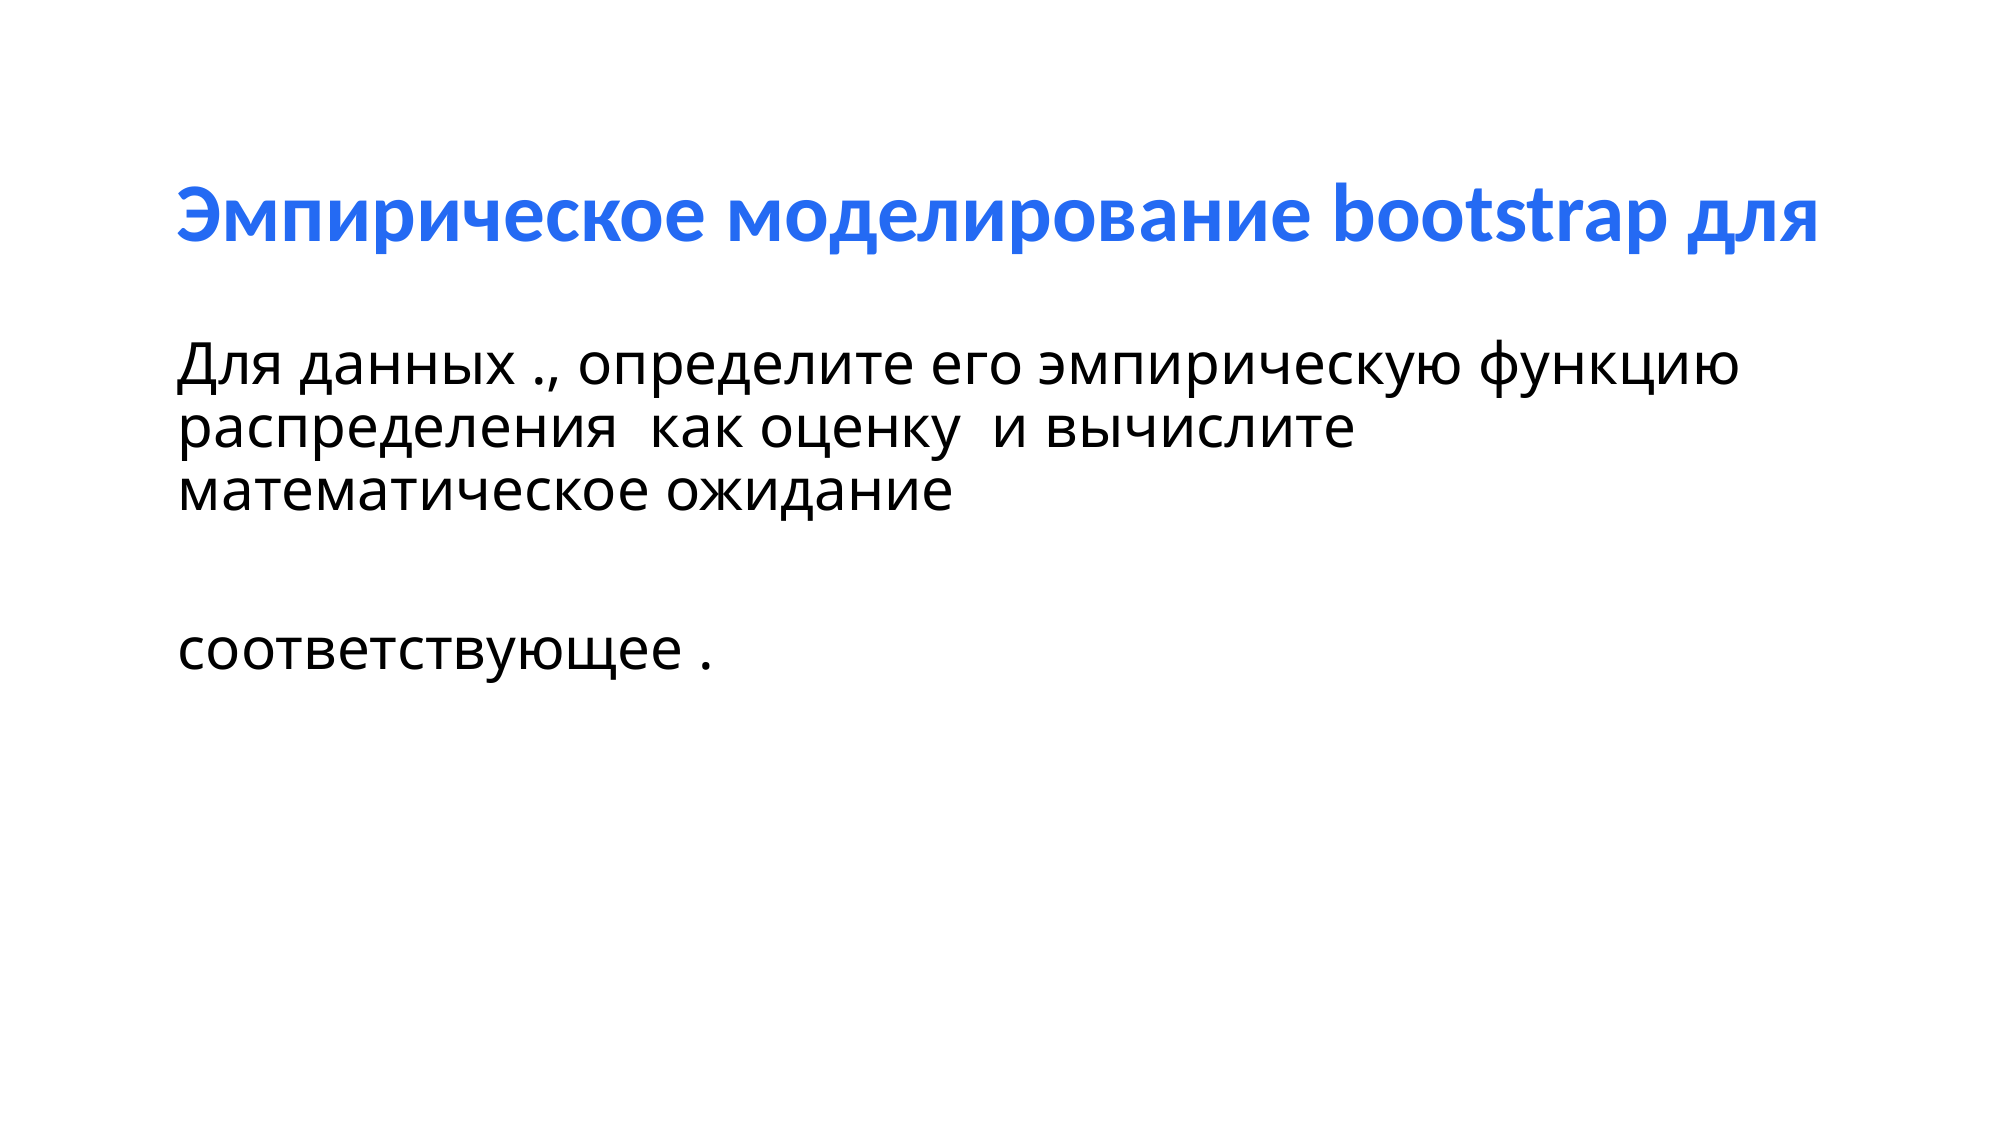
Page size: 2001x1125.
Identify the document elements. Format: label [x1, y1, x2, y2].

text_box [161, 361, 1839, 964]
